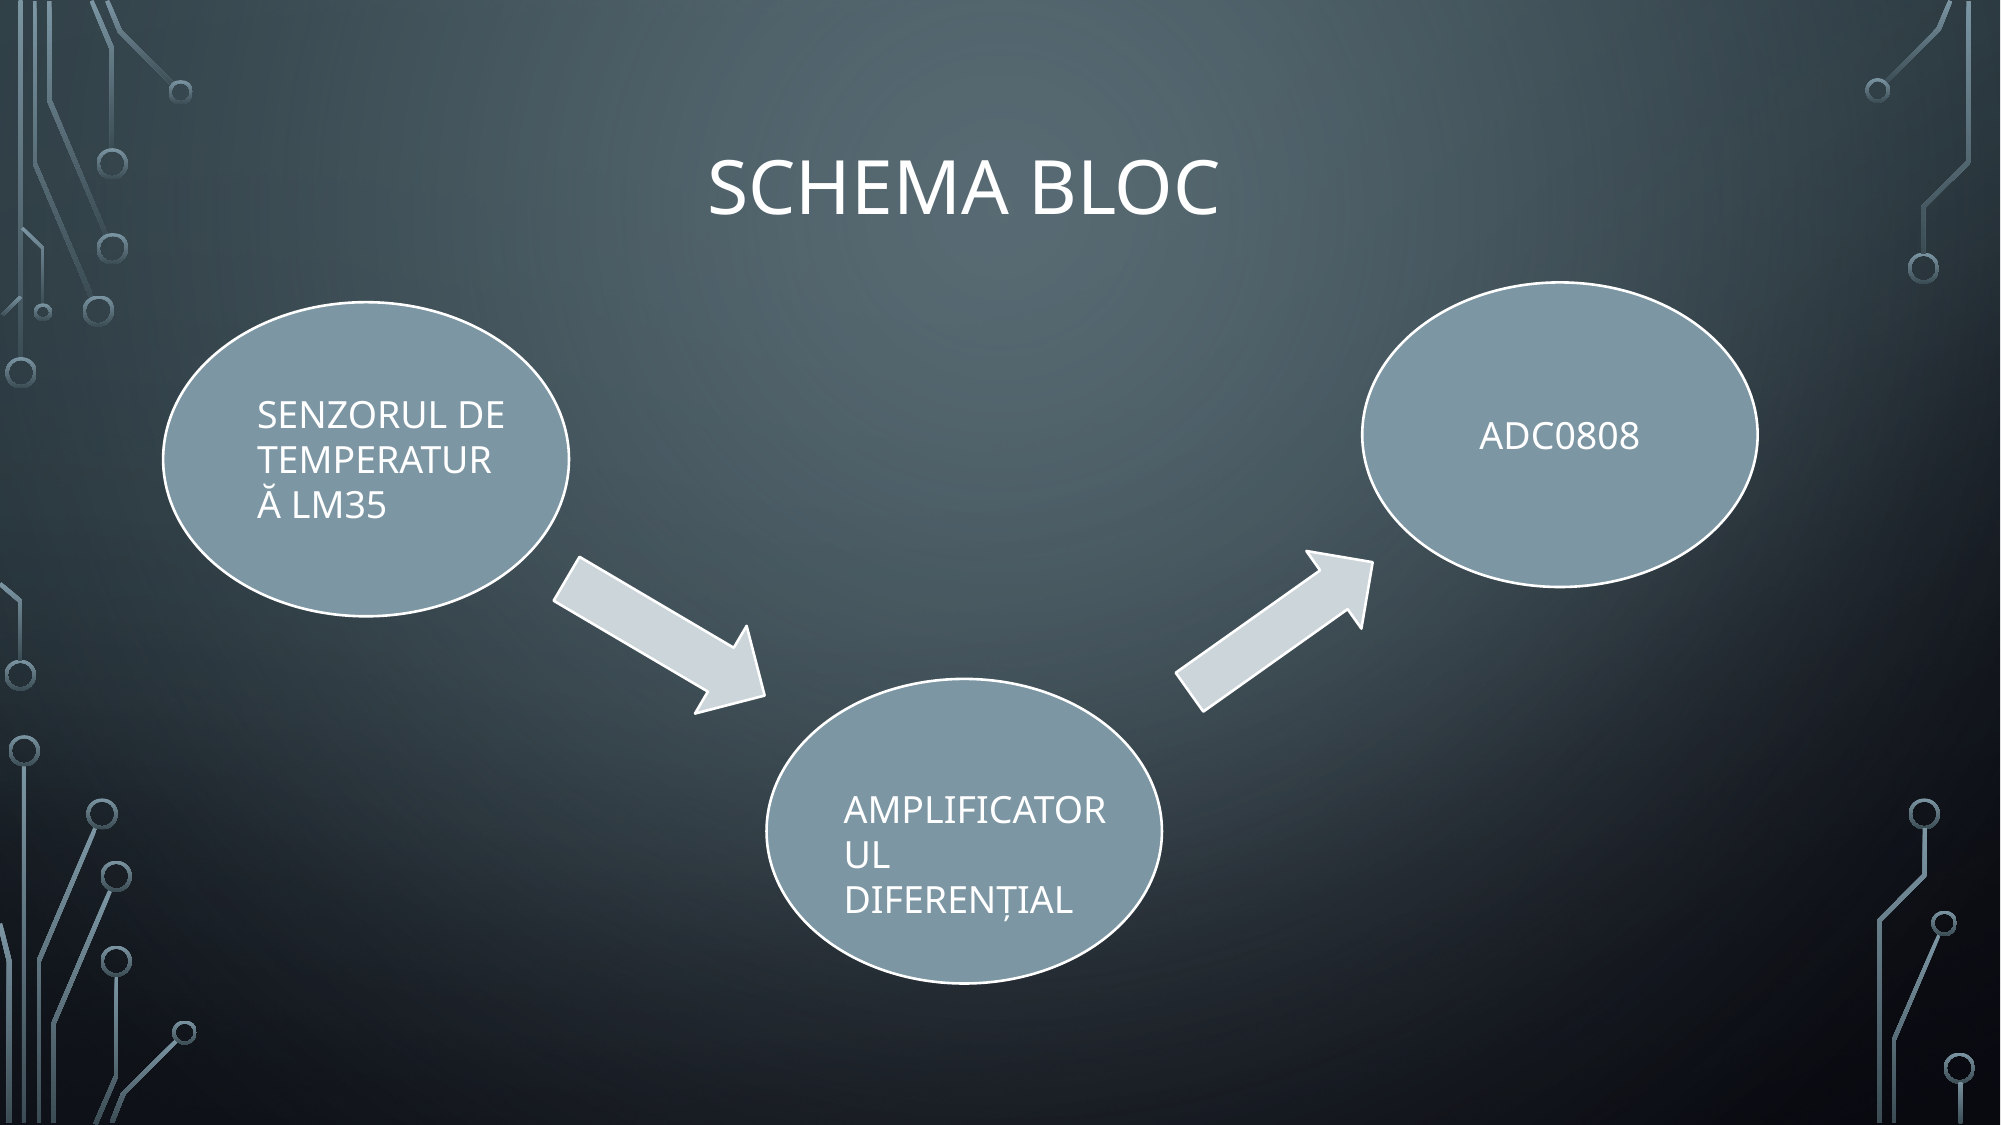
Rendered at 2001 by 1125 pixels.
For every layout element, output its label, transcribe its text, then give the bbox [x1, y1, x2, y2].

text_box ADC0808 [1360, 281, 1759, 589]
text_box [552, 555, 766, 715]
text_box [161, 300, 571, 618]
text_box AMPLIFICATORUL DIFERENȚIAL [828, 778, 1127, 928]
text_box SENZORUL DE TEMPERATURĂ LM35 [242, 383, 521, 534]
text_box [1174, 549, 1374, 713]
title SCHEMA BLOC [151, 69, 1777, 312]
text_box [765, 677, 1164, 985]
